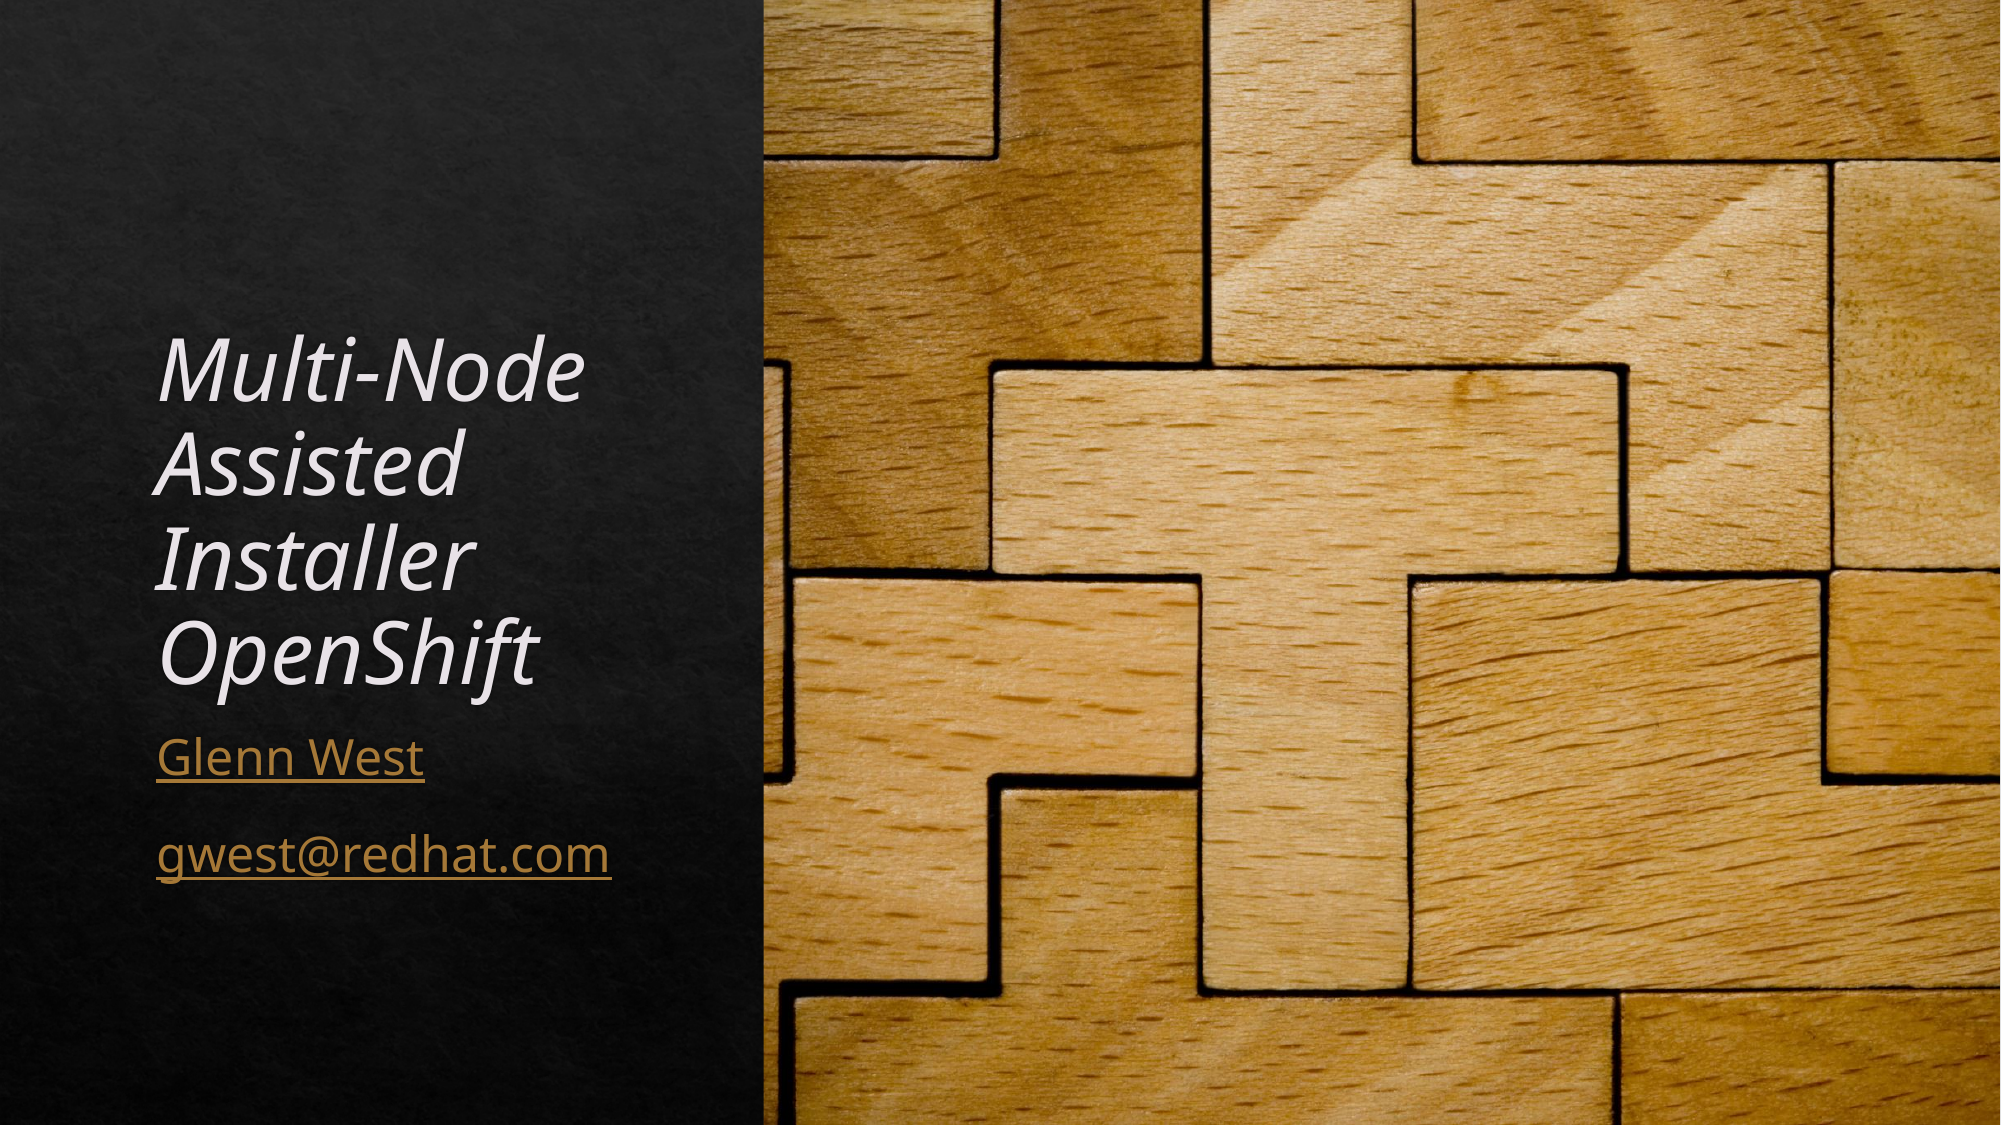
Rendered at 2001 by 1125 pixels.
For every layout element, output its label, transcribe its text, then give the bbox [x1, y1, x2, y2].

title Multi-Node Assisted Installer OpenShift [141, 137, 697, 707]
text_box [0, 0, 757, 1125]
subtitle Glenn West gwest@redhat.com [141, 711, 754, 906]
picture [763, 0, 2000, 1125]
